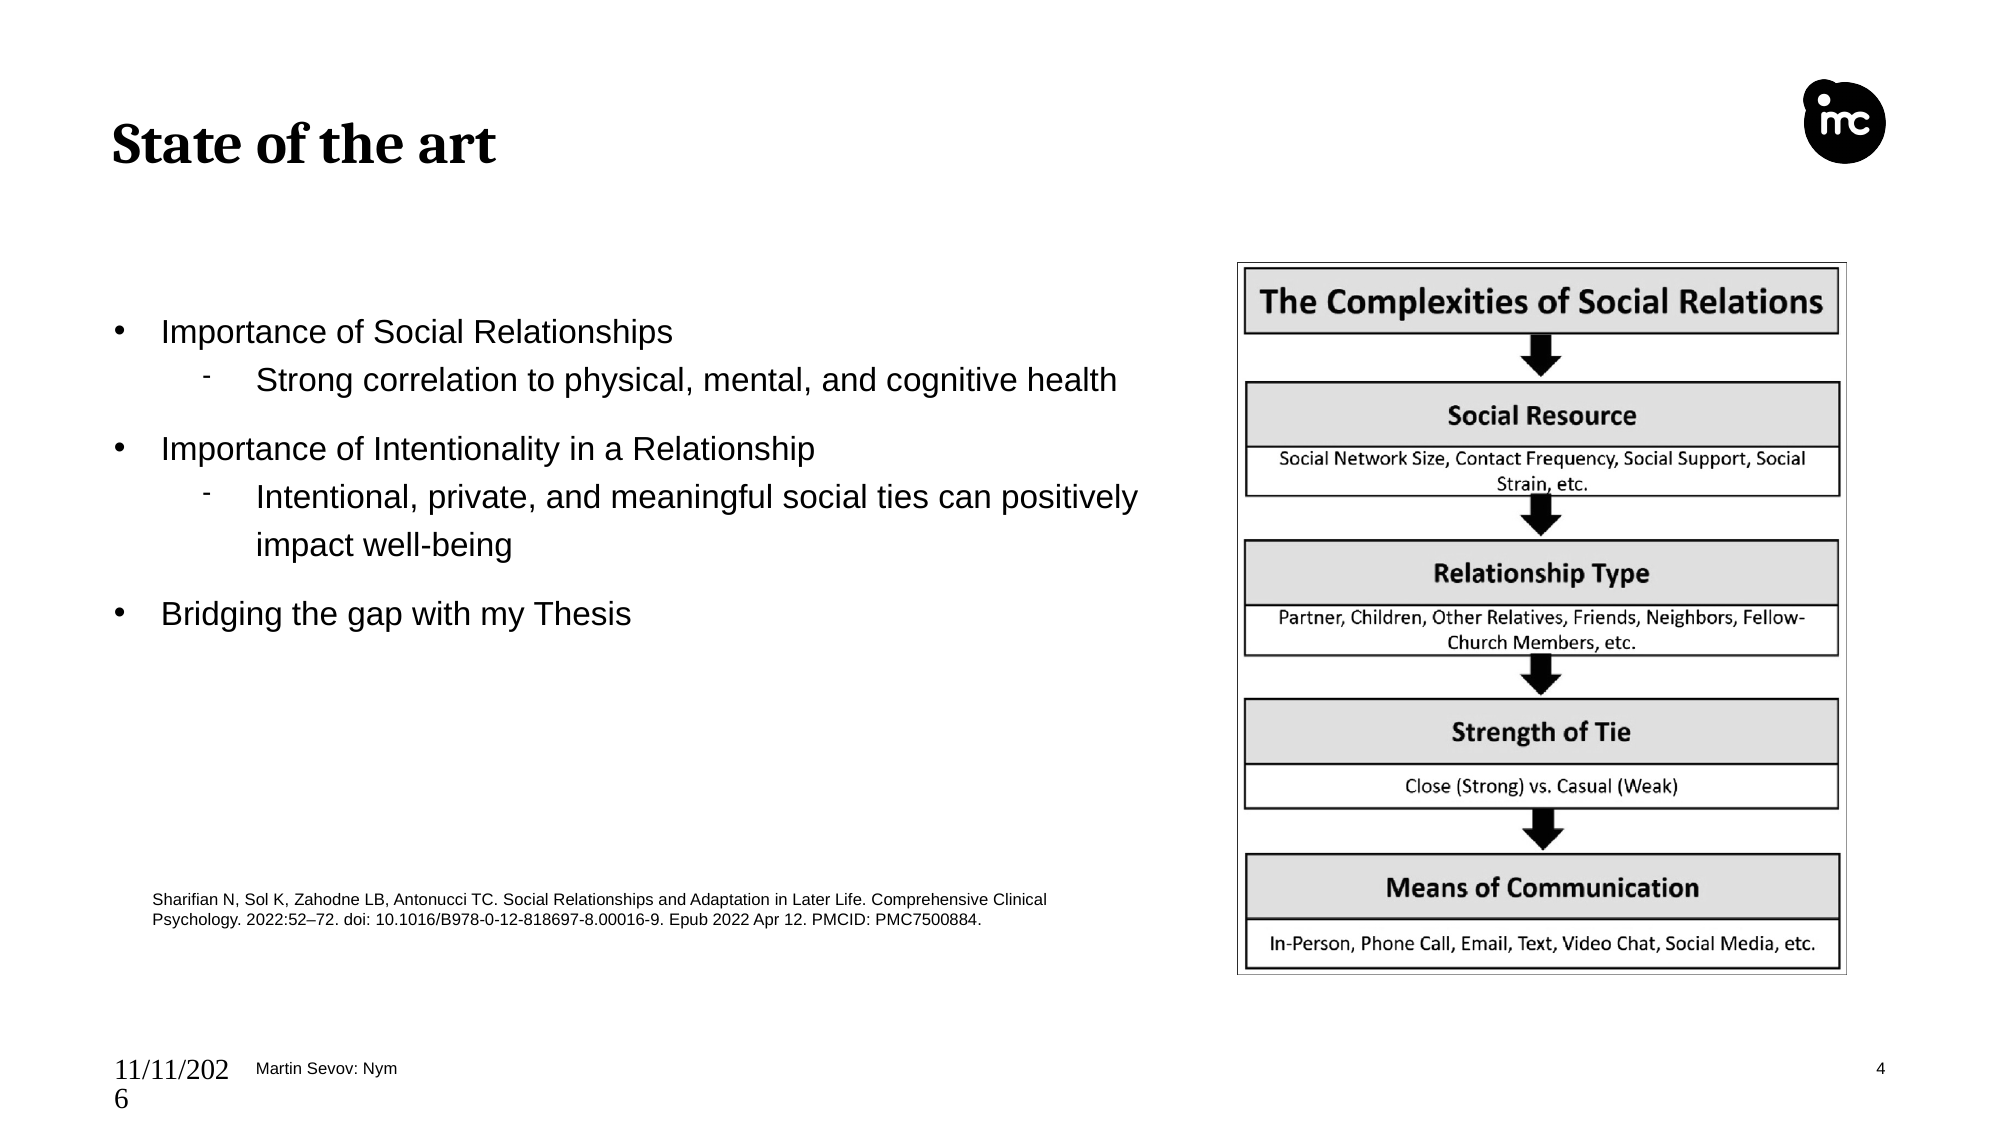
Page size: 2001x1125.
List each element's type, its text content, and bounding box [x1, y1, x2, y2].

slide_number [114, 1056, 244, 1080]
text_box Sharifian N, Sol K, Zahodne LB, Antonucci TC. Social Relationships and Adaptation in Later Life. Comprehensive Clinical Psychology. 2022:52–72. doi: 10.1016/B978-0-12-818697-8.00016-9. Epub 2022 Apr 12. PMCID: PMC7500884. [137, 881, 1125, 937]
picture [1803, 79, 1886, 164]
title State of the art [114, 113, 1579, 244]
list Importance of Social Relationships Strong correlation to physical, mental, and cognitive health Importance of Intentionality in a Relationship Intentional, private, and meaningful social ties can positively impact well-being Bridging the gap with my Thesis [114, 302, 1163, 750]
slide_number 4 [1803, 1056, 1886, 1080]
picture [1237, 262, 1847, 975]
footer Martin Sevov: Nym [255, 1056, 1792, 1080]
